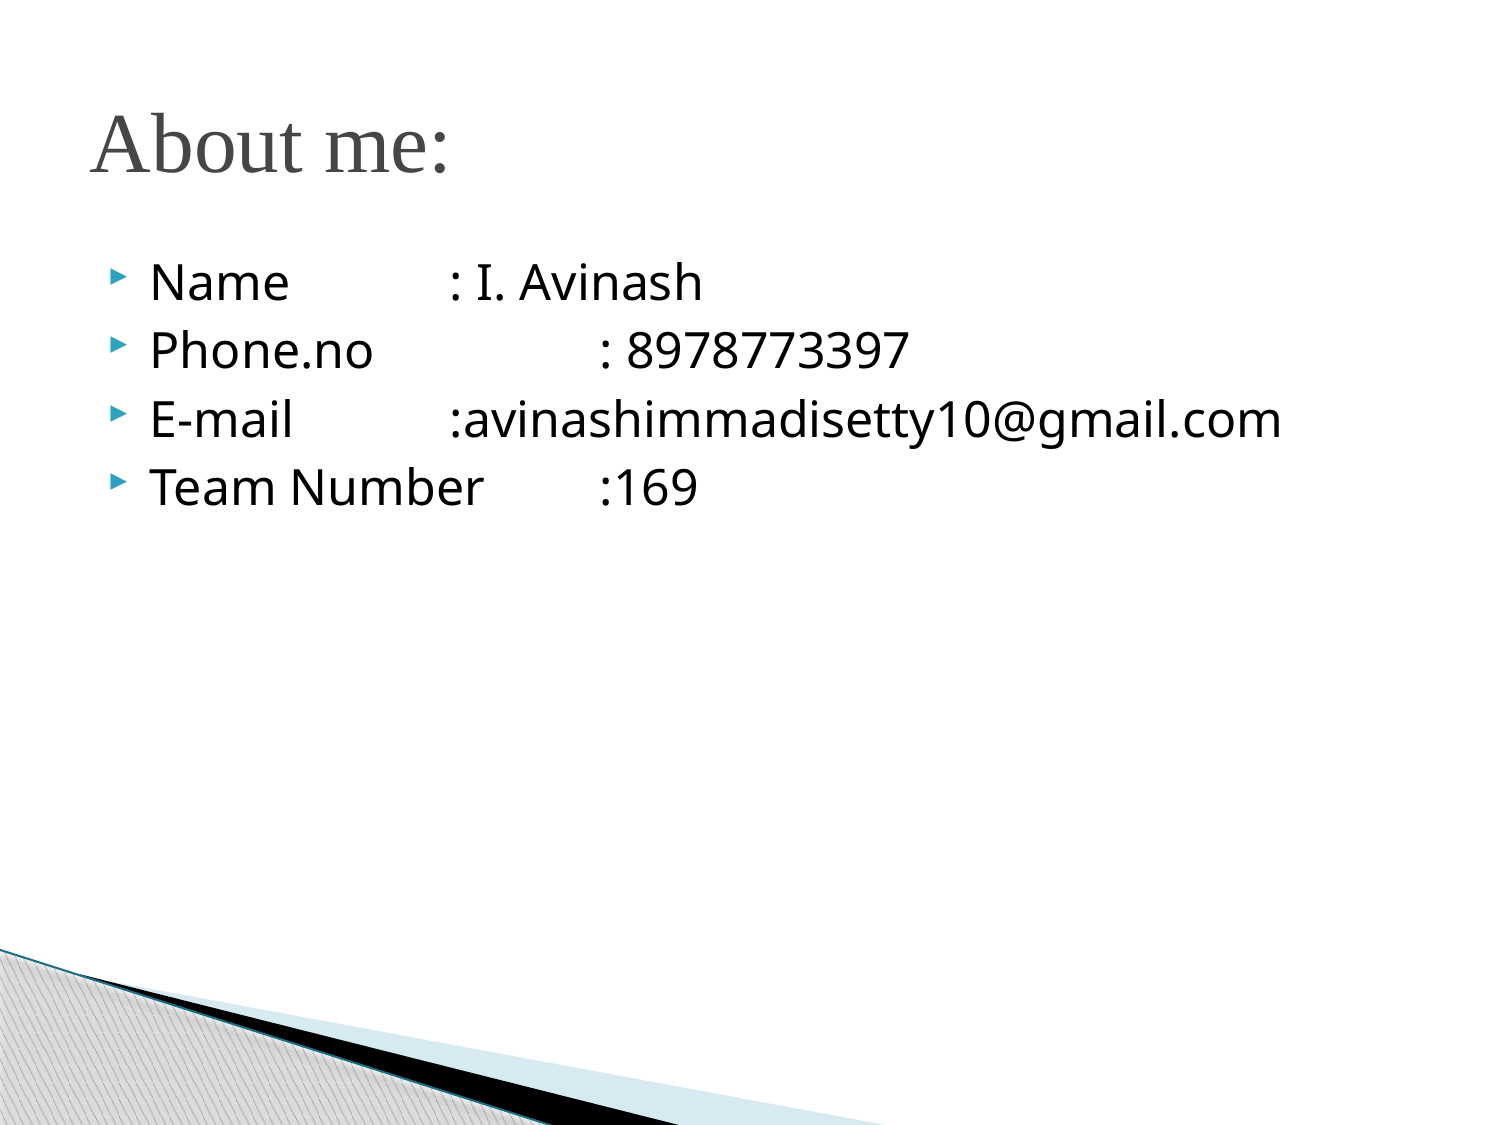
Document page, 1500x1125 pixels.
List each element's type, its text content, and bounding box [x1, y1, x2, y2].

title About me: [75, 45, 1425, 233]
list Name : I. Avinash Phone.no : 8978773397 E-mail :avinashimmadisetty10@gmail.com Team Number :169 [75, 243, 1425, 986]
